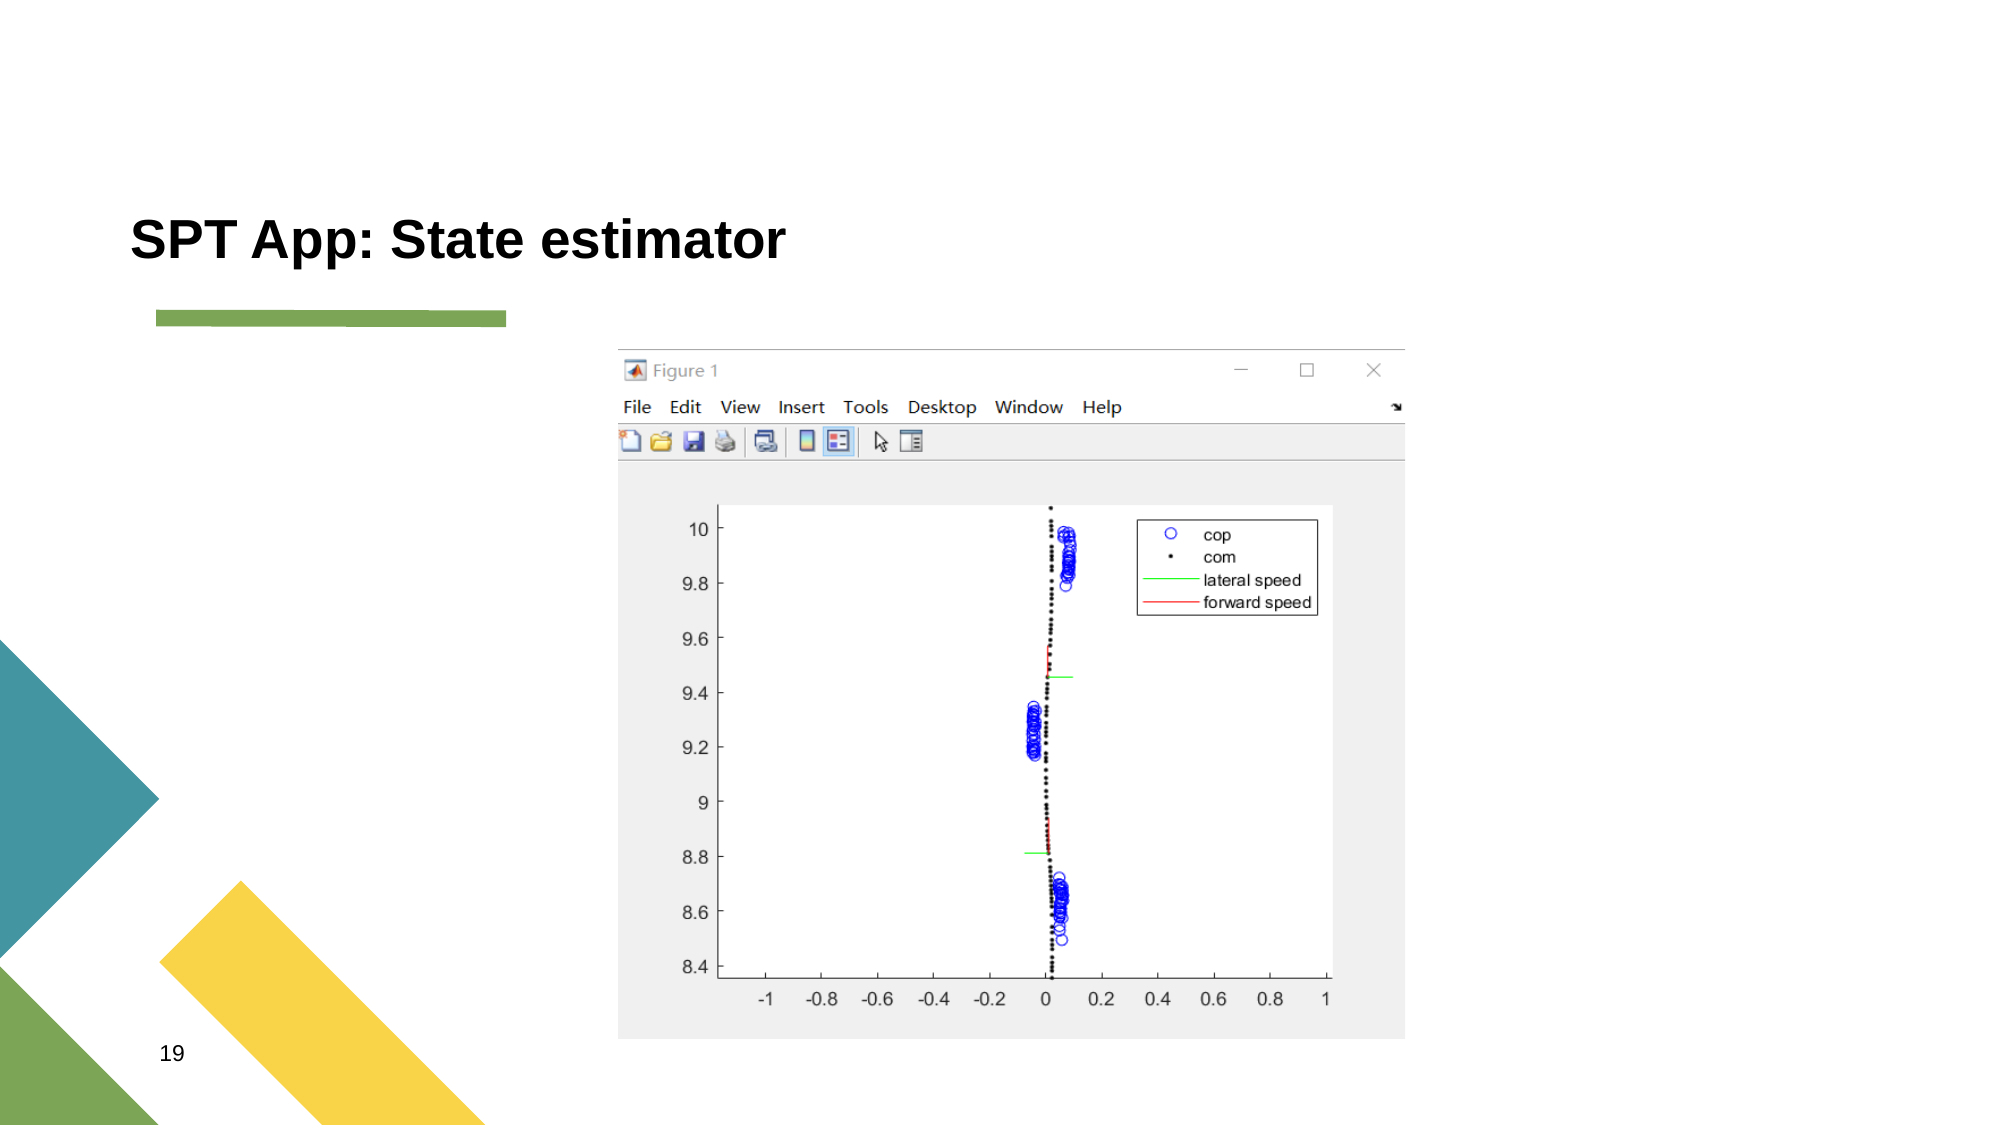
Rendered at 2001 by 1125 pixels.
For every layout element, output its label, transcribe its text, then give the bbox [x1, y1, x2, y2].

picture [617, 349, 1406, 1039]
title SPT App: State estimator [130, 169, 1457, 271]
slide_number 19 [159, 1038, 246, 1080]
